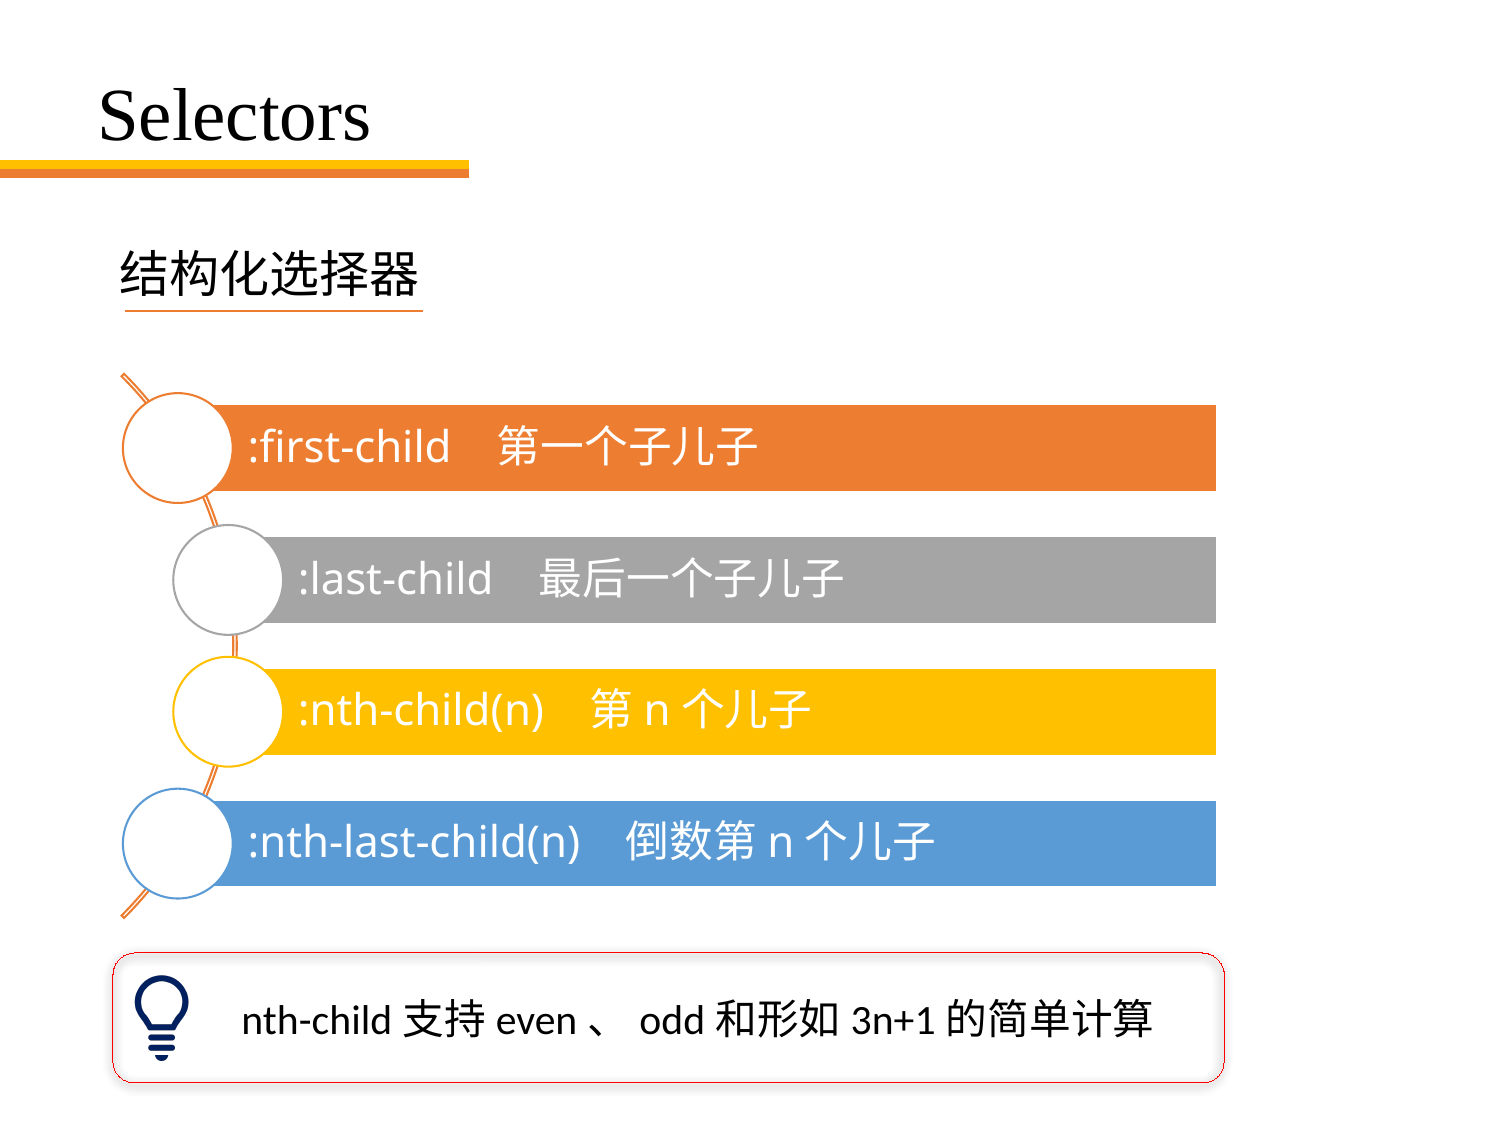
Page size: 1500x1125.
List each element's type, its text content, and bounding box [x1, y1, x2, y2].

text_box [112, 360, 1225, 932]
text_box [113, 952, 1225, 1083]
picture [112, 969, 211, 1067]
title Selectors [0, 62, 469, 170]
text_box 结构化选择器 [104, 235, 435, 310]
text_box nth-child支持even、odd和形如3n+1的简单计算 [226, 985, 1200, 1050]
